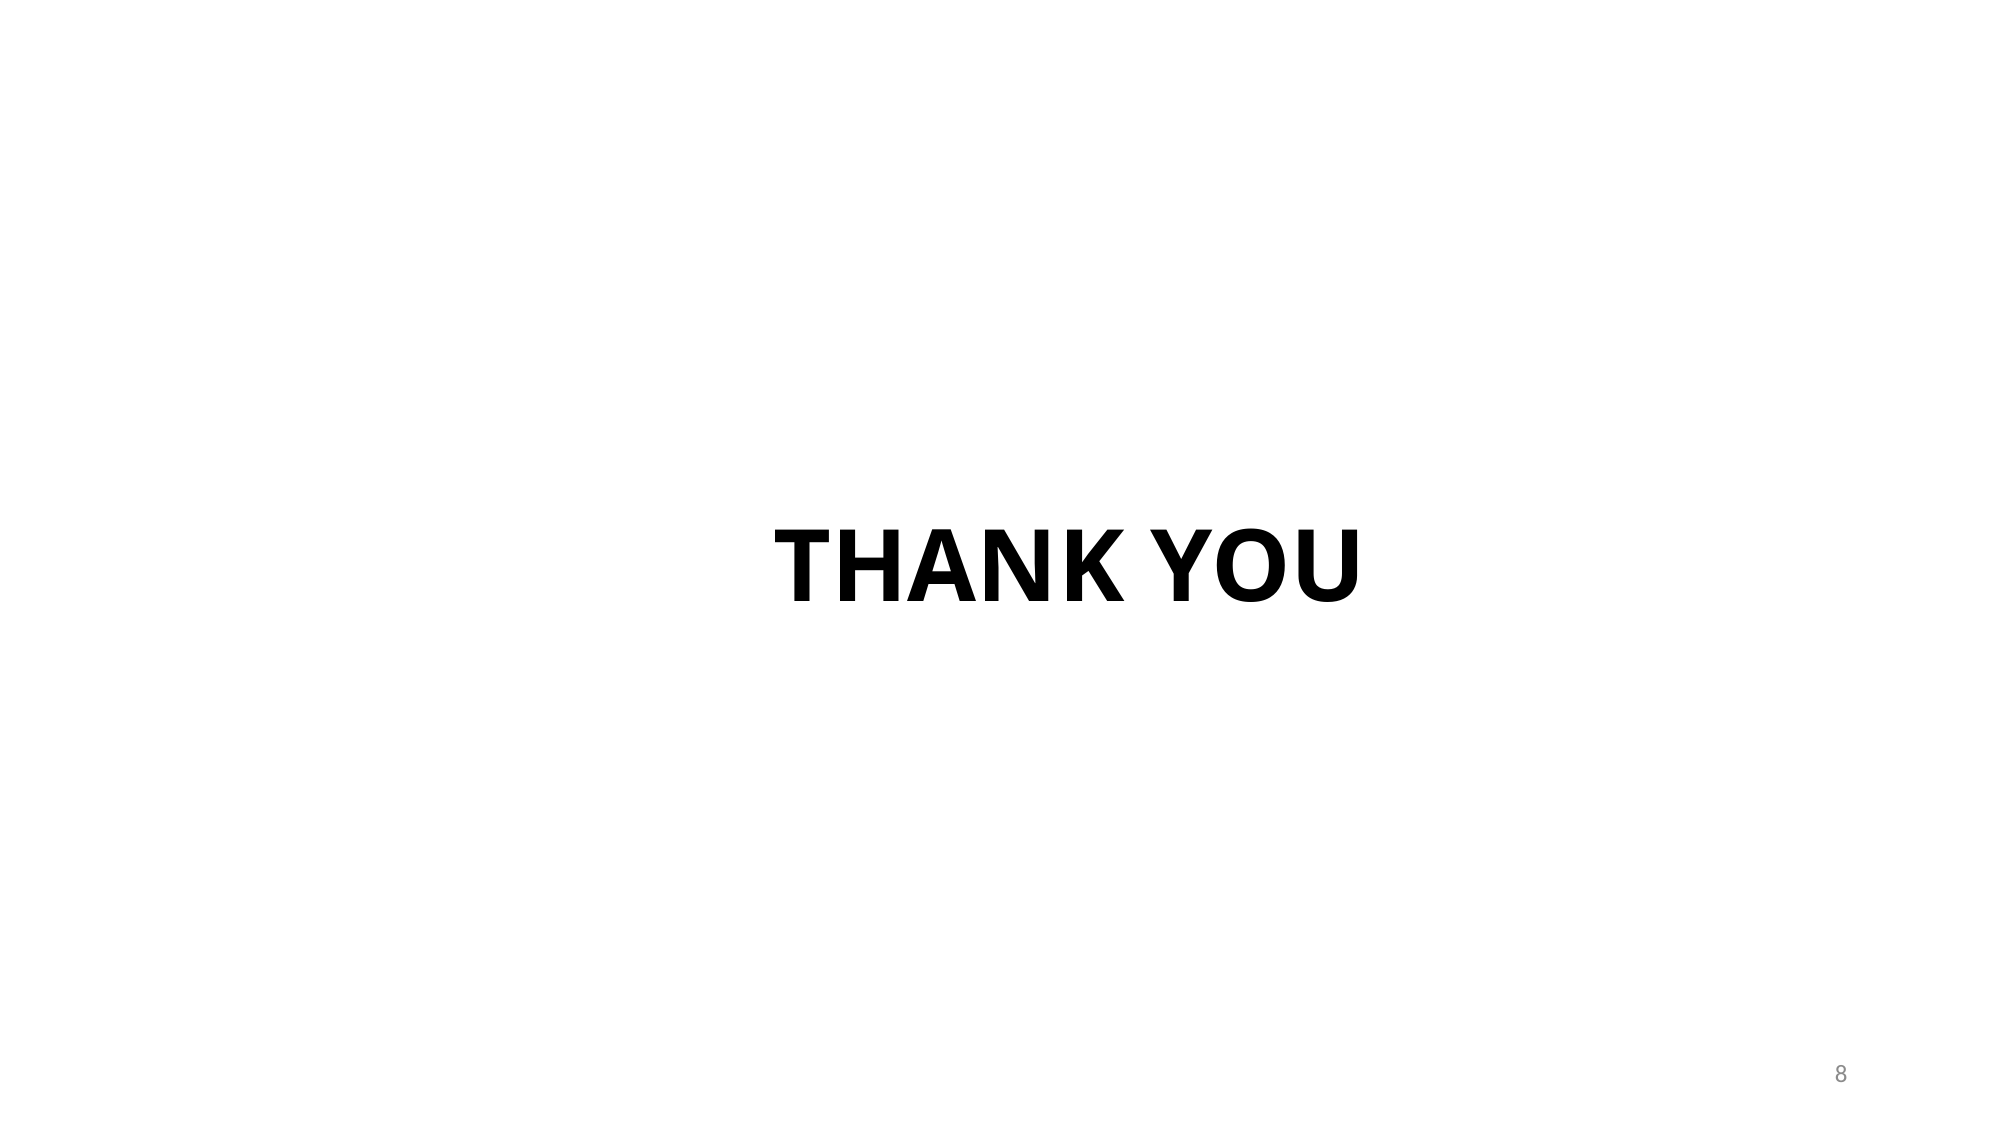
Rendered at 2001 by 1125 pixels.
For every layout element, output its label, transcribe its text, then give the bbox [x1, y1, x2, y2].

slide_number 8 [1412, 1042, 1863, 1103]
text_box THANK YOU [758, 494, 1863, 629]
